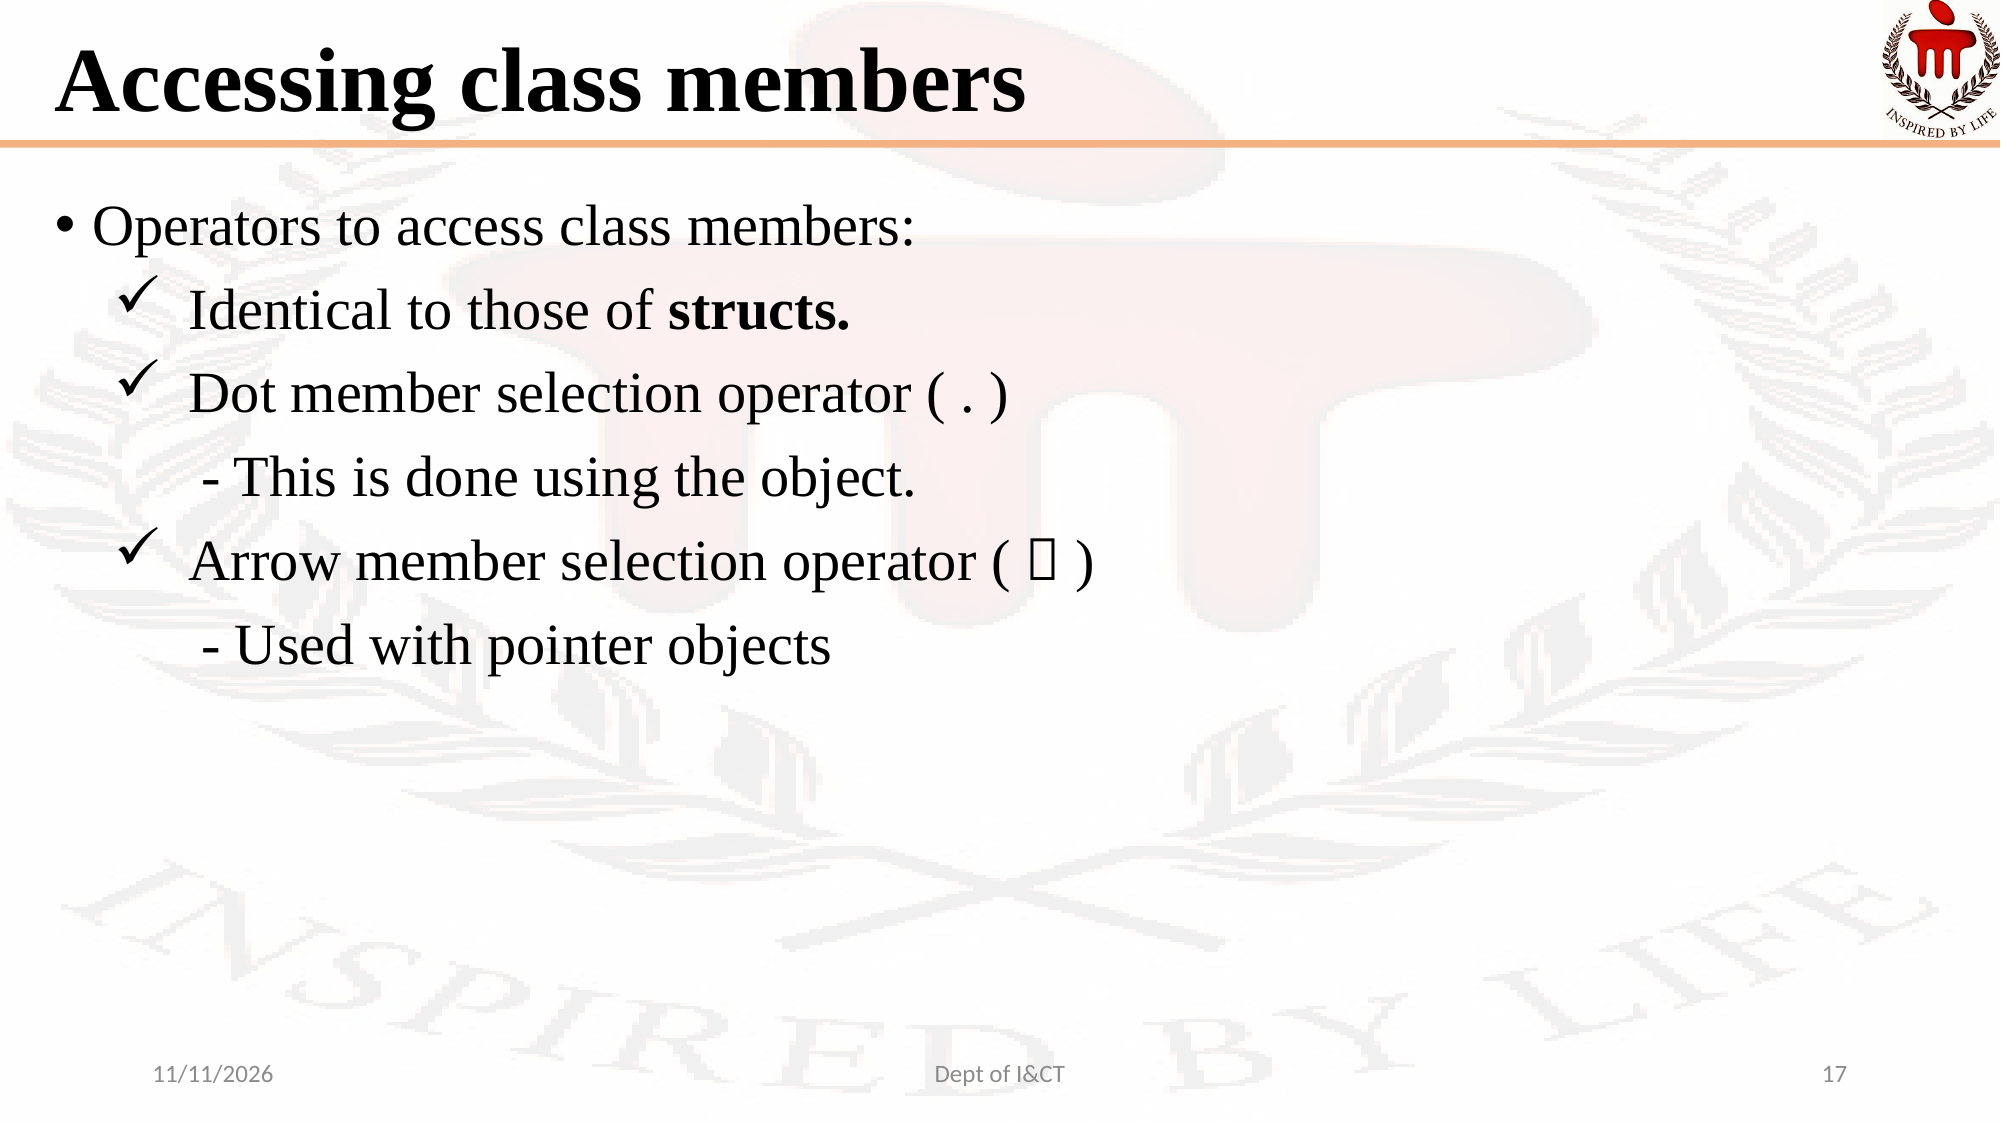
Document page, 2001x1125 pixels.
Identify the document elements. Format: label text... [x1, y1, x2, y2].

footer Dept of I&CT [662, 1042, 1338, 1103]
slide_number 17 [1412, 1042, 1863, 1103]
list Operators to access class members: Identical to those of structs. Dot member selection operator ( . ) - This is done using the object. Arrow member selection operator (  ) - Used with pointer objects [39, 187, 1965, 1029]
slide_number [137, 1042, 588, 1103]
picture [1882, 0, 2000, 140]
title Accessing class members [39, 22, 1863, 141]
